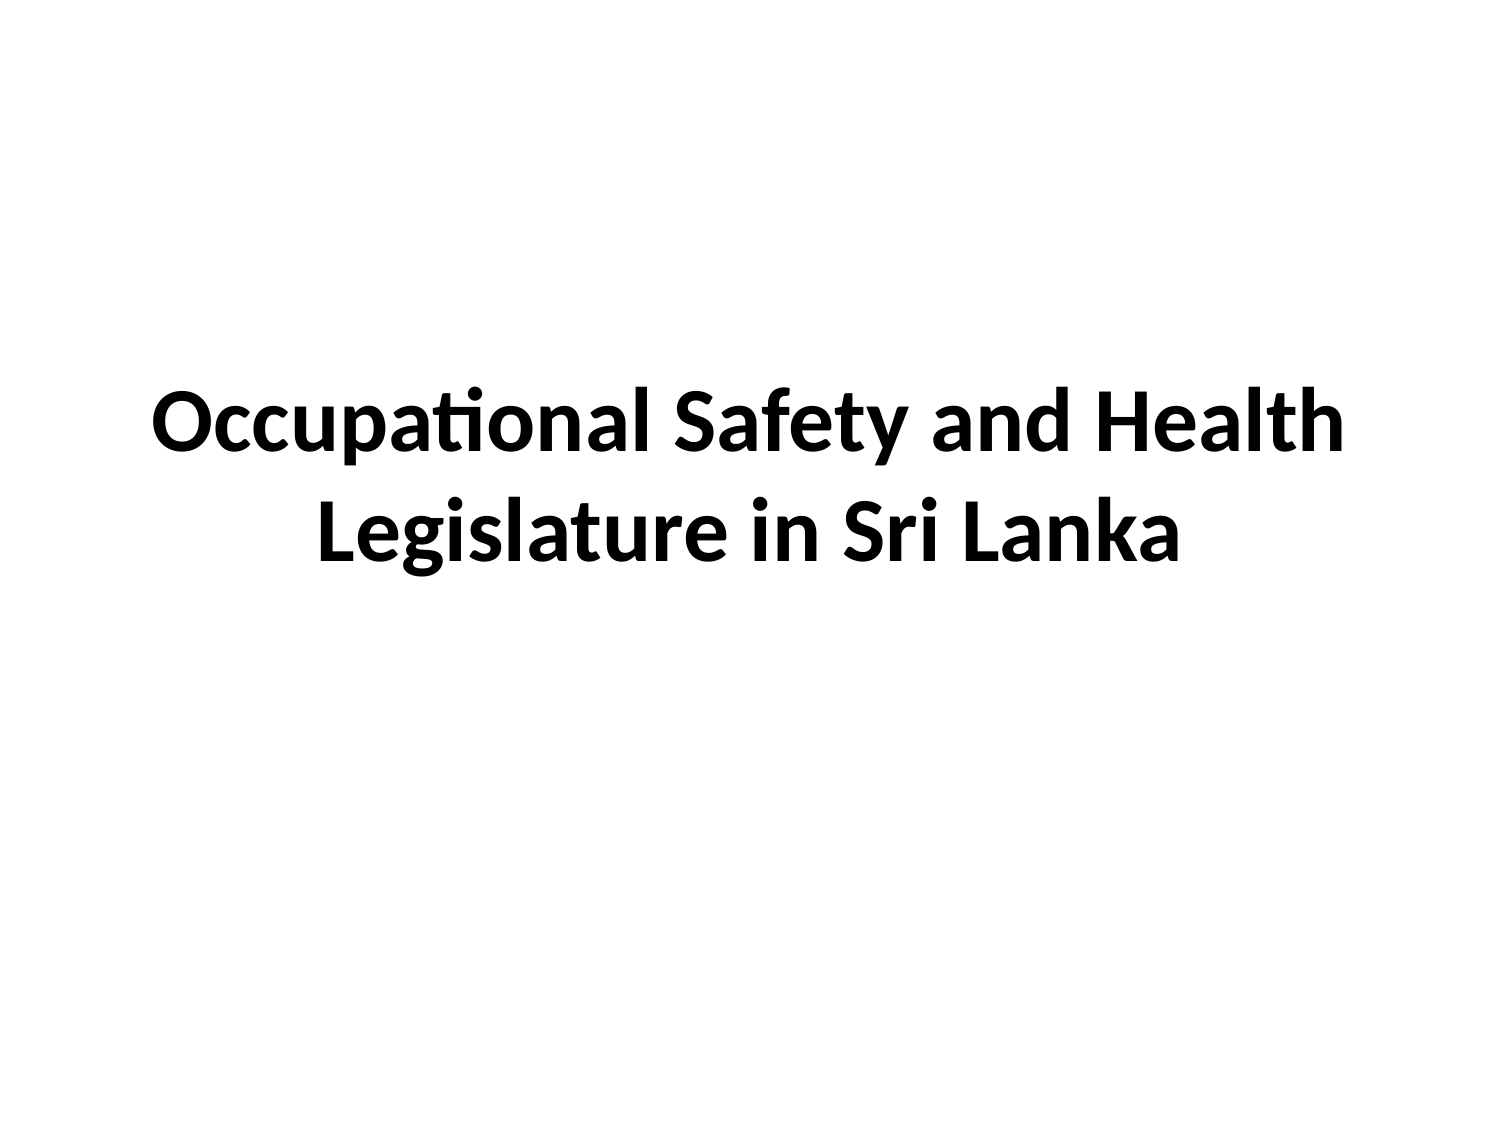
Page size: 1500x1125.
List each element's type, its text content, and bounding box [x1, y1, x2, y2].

title Occupational Safety and Health Legislature in Sri Lanka [112, 349, 1388, 591]
